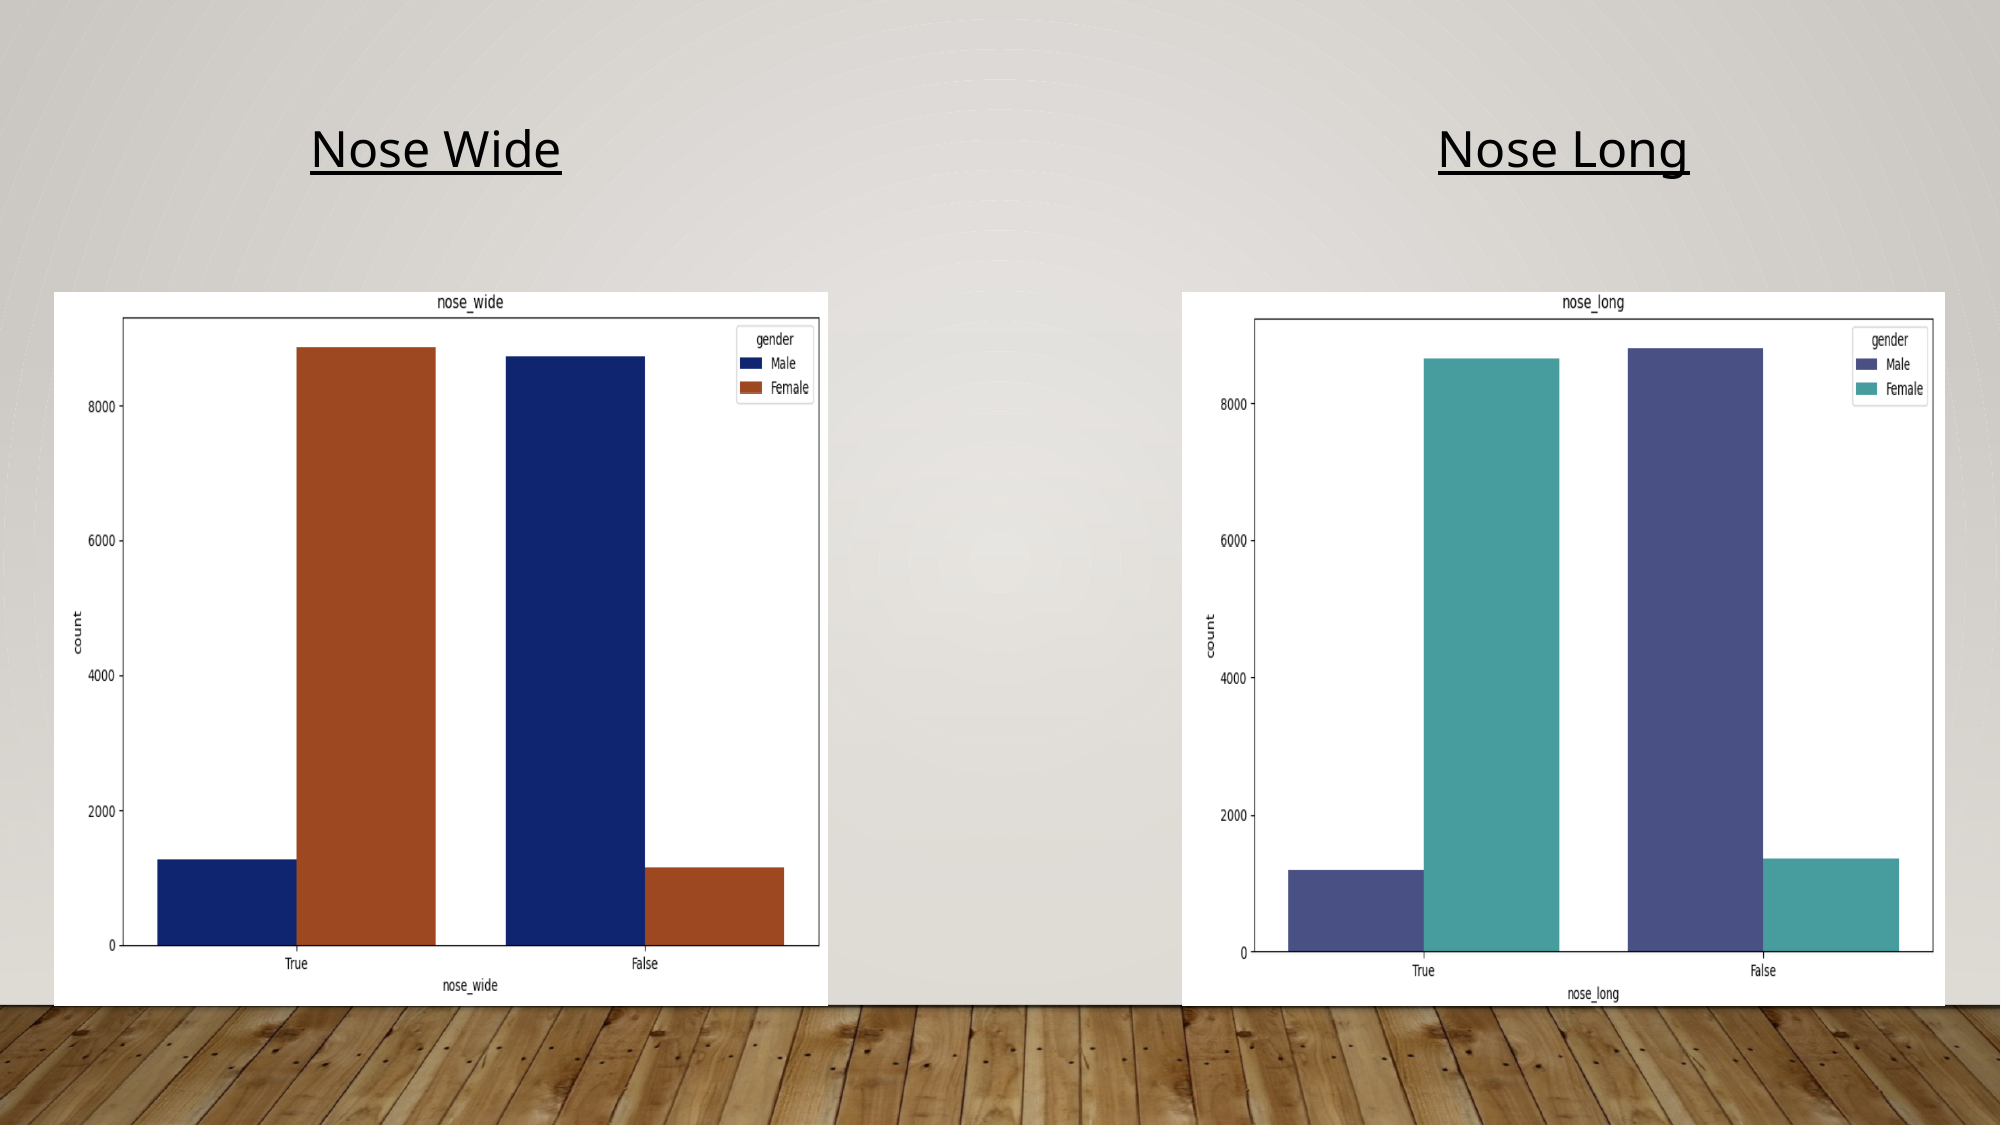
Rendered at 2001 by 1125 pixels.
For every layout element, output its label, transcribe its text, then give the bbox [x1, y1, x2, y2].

picture [0, 292, 2000, 1125]
text_box Nose Wide [54, 96, 819, 199]
text_box Nose Long [1181, 96, 1946, 199]
